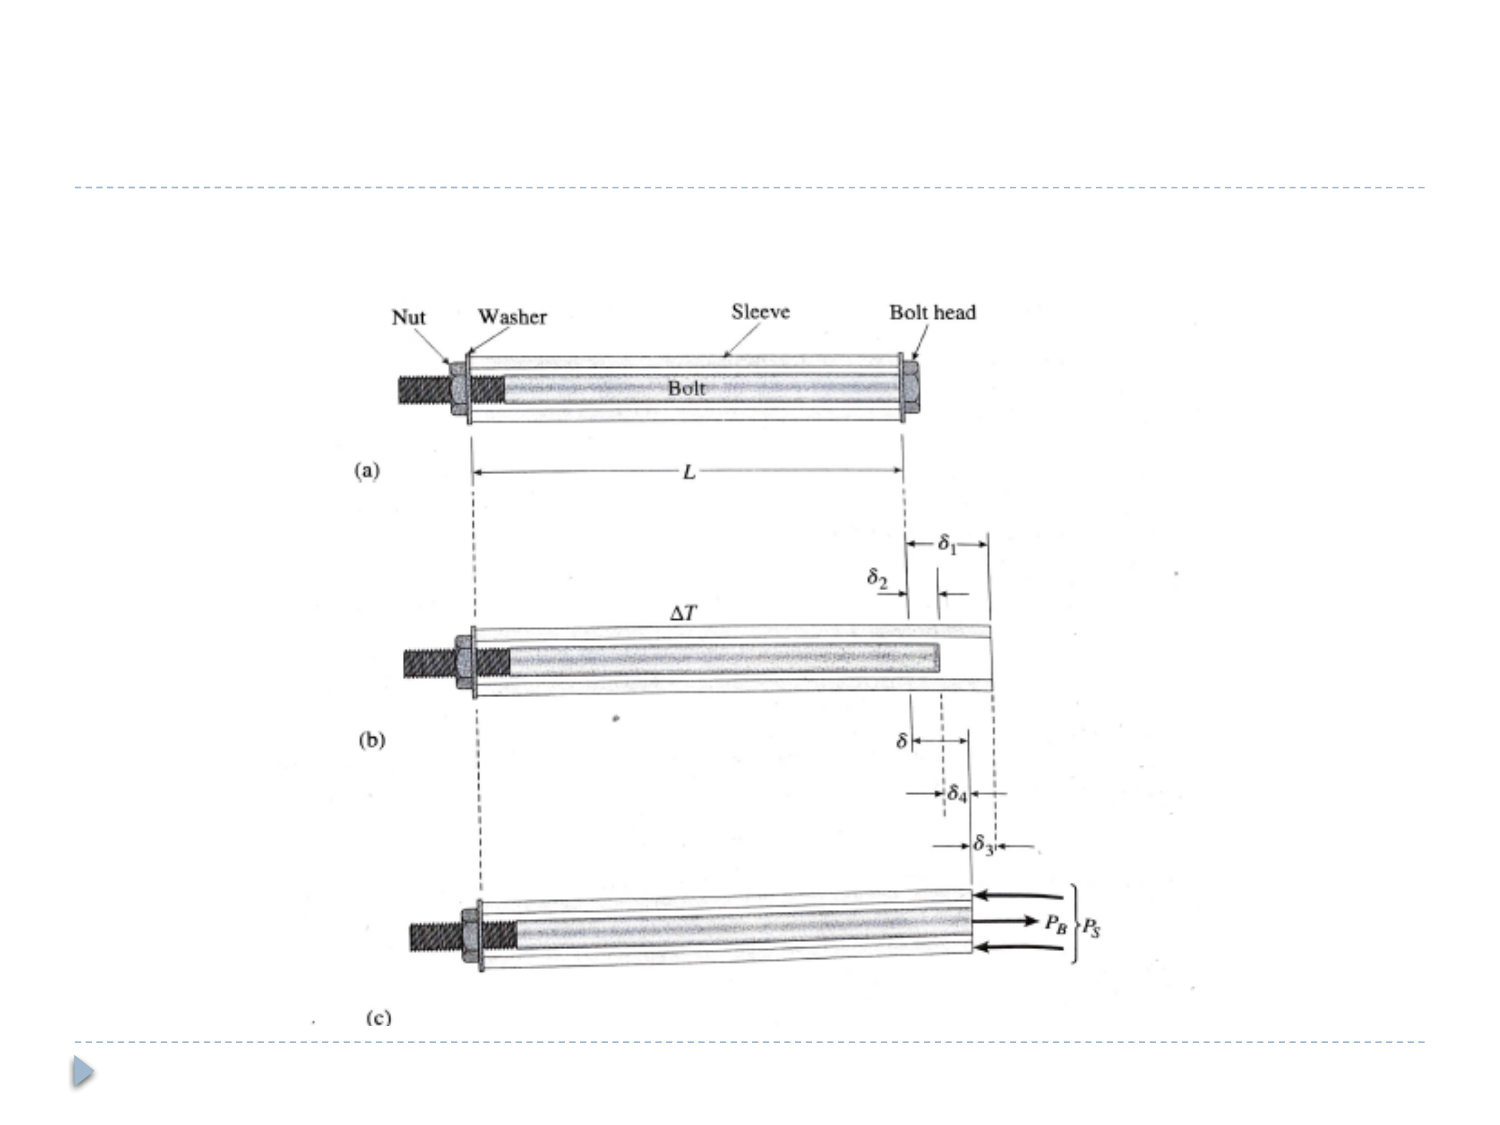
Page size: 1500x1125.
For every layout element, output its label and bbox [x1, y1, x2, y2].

picture [274, 289, 1201, 1026]
